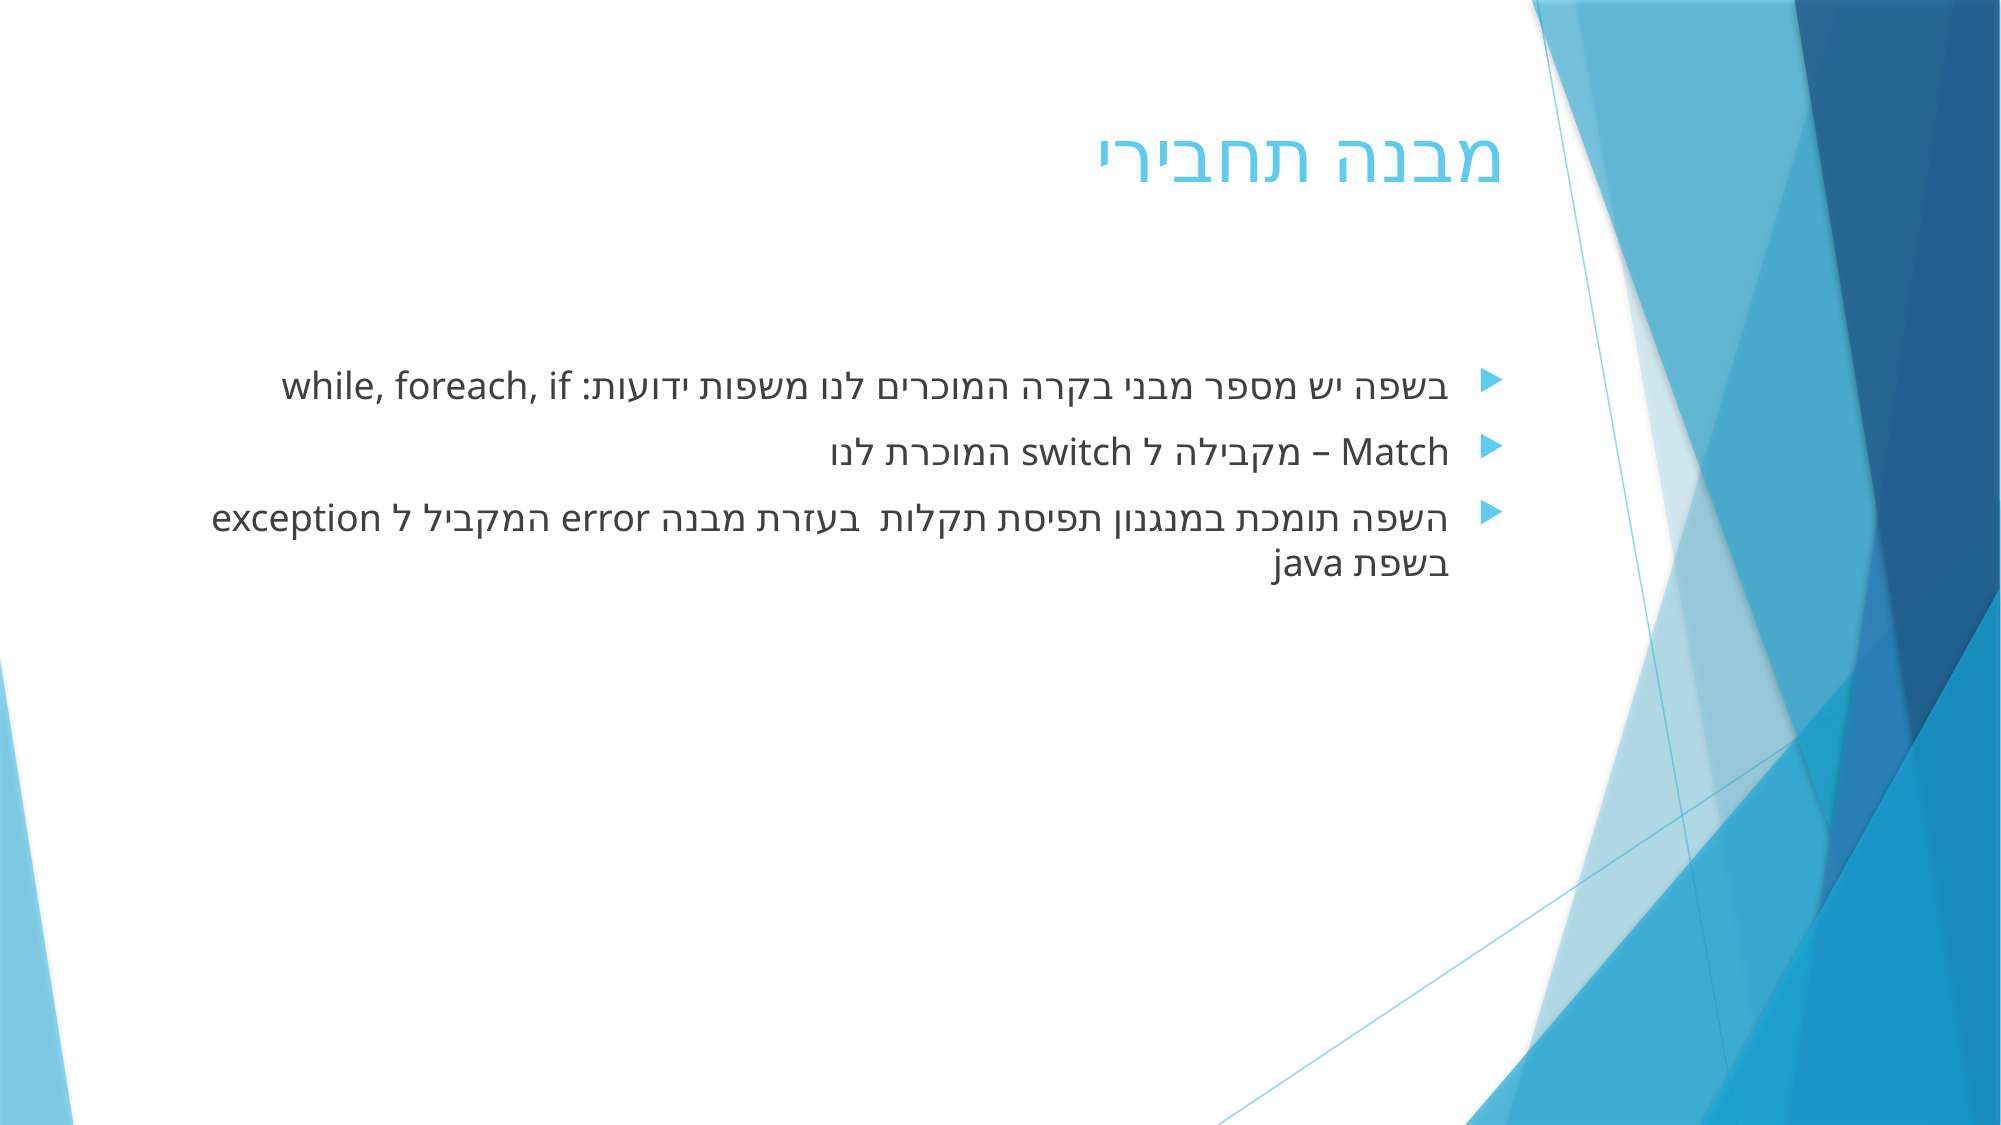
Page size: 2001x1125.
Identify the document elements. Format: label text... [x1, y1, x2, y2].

title מבנה תחבירי [111, 99, 1522, 317]
list בשפה יש מספר מבני בקרה המוכרים לנו משפות ידועות: while, foreach, if Match – מקבילה ל switch המוכרת לנו השפה תומכת במנגנון תפיסת תקלות בעזרת מבנה error המקביל ל exception בשפת java [111, 354, 1522, 992]
